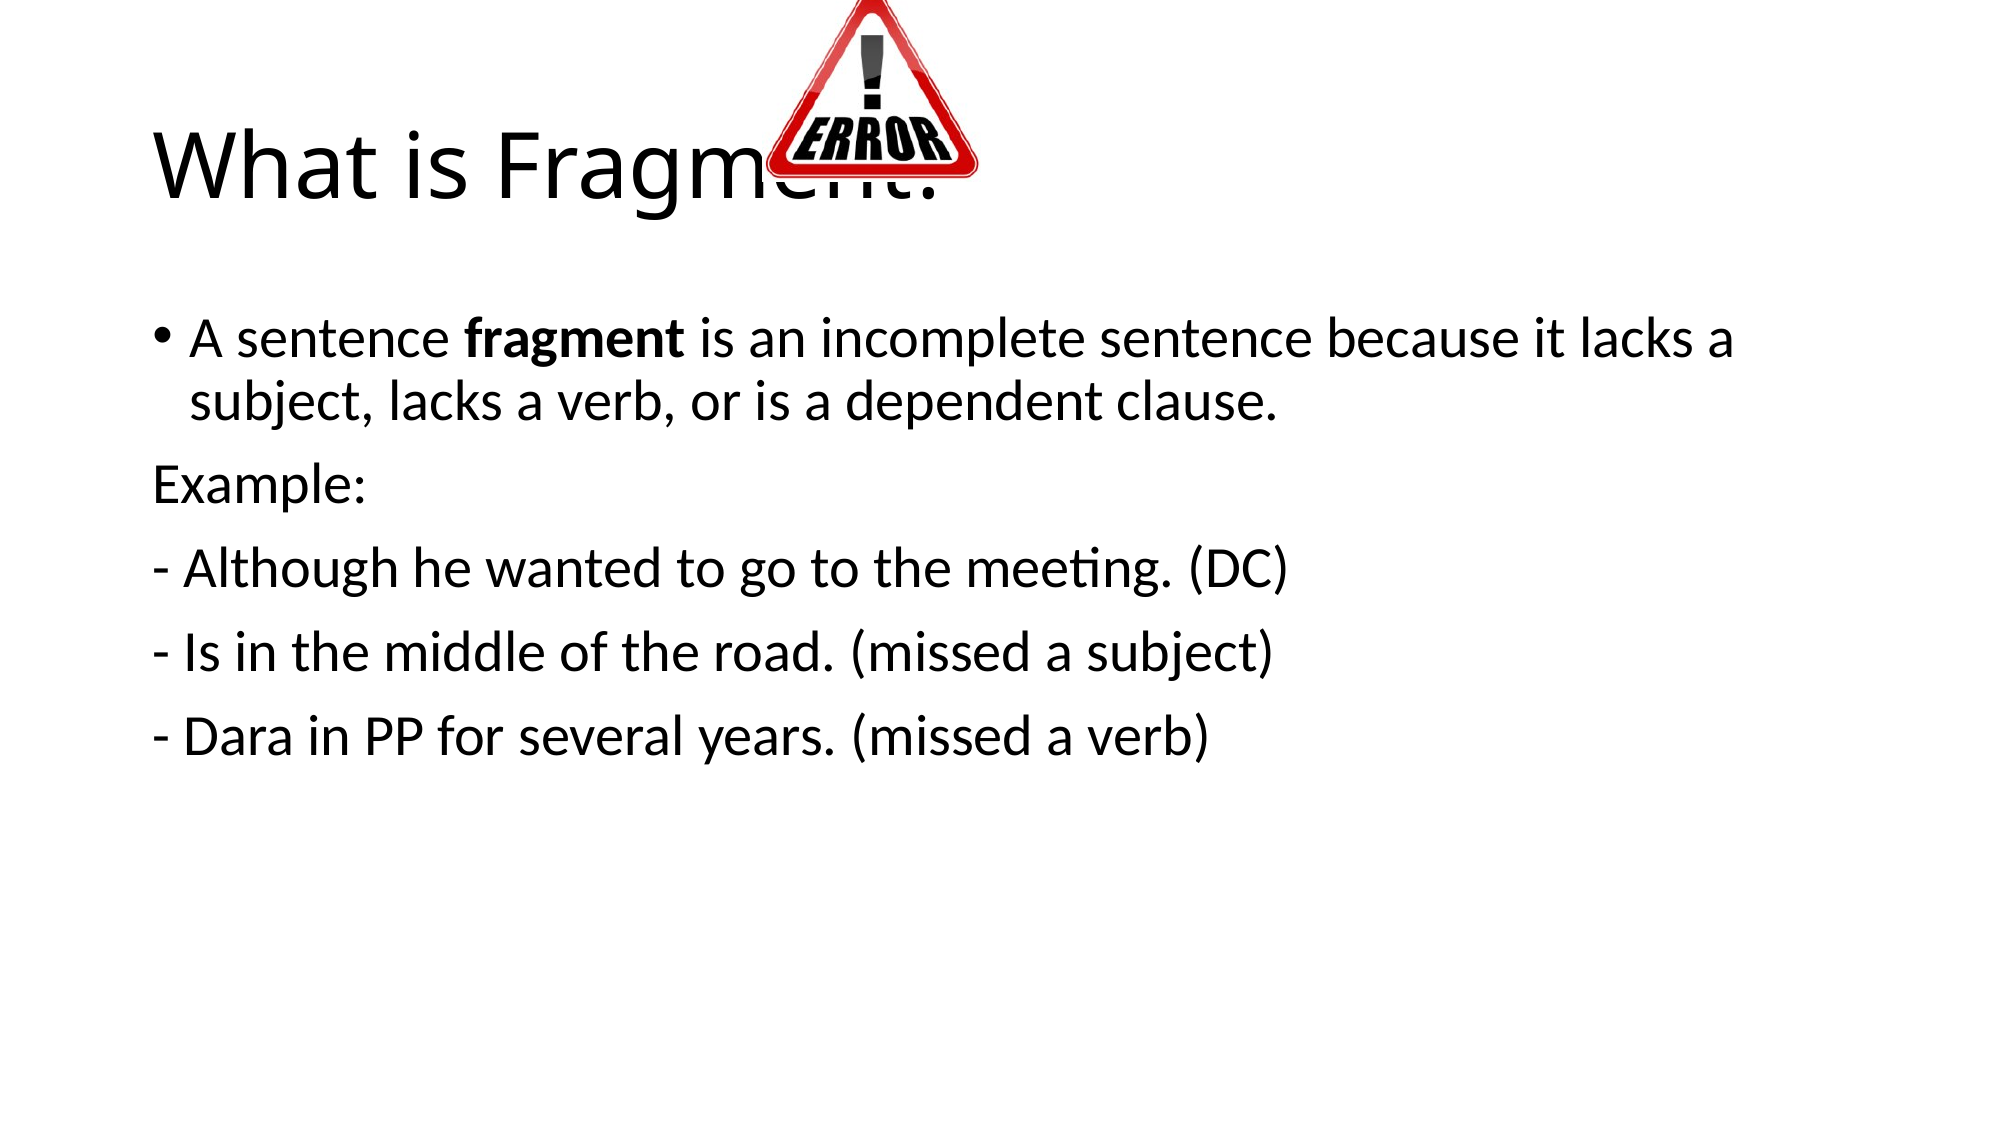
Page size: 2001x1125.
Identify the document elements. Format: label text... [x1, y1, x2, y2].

list A sentence fragment is an incomplete sentence because it lacks a subject, lacks a verb, or is a dependent clause. Example: - Although he wanted to go to the meeting. (DC) - Is in the middle of the road. (missed a subject) - Dara in PP for several years. (missed a verb) [137, 299, 1863, 1014]
title What is Fragment? [137, 59, 1863, 278]
picture [762, 0, 981, 182]
